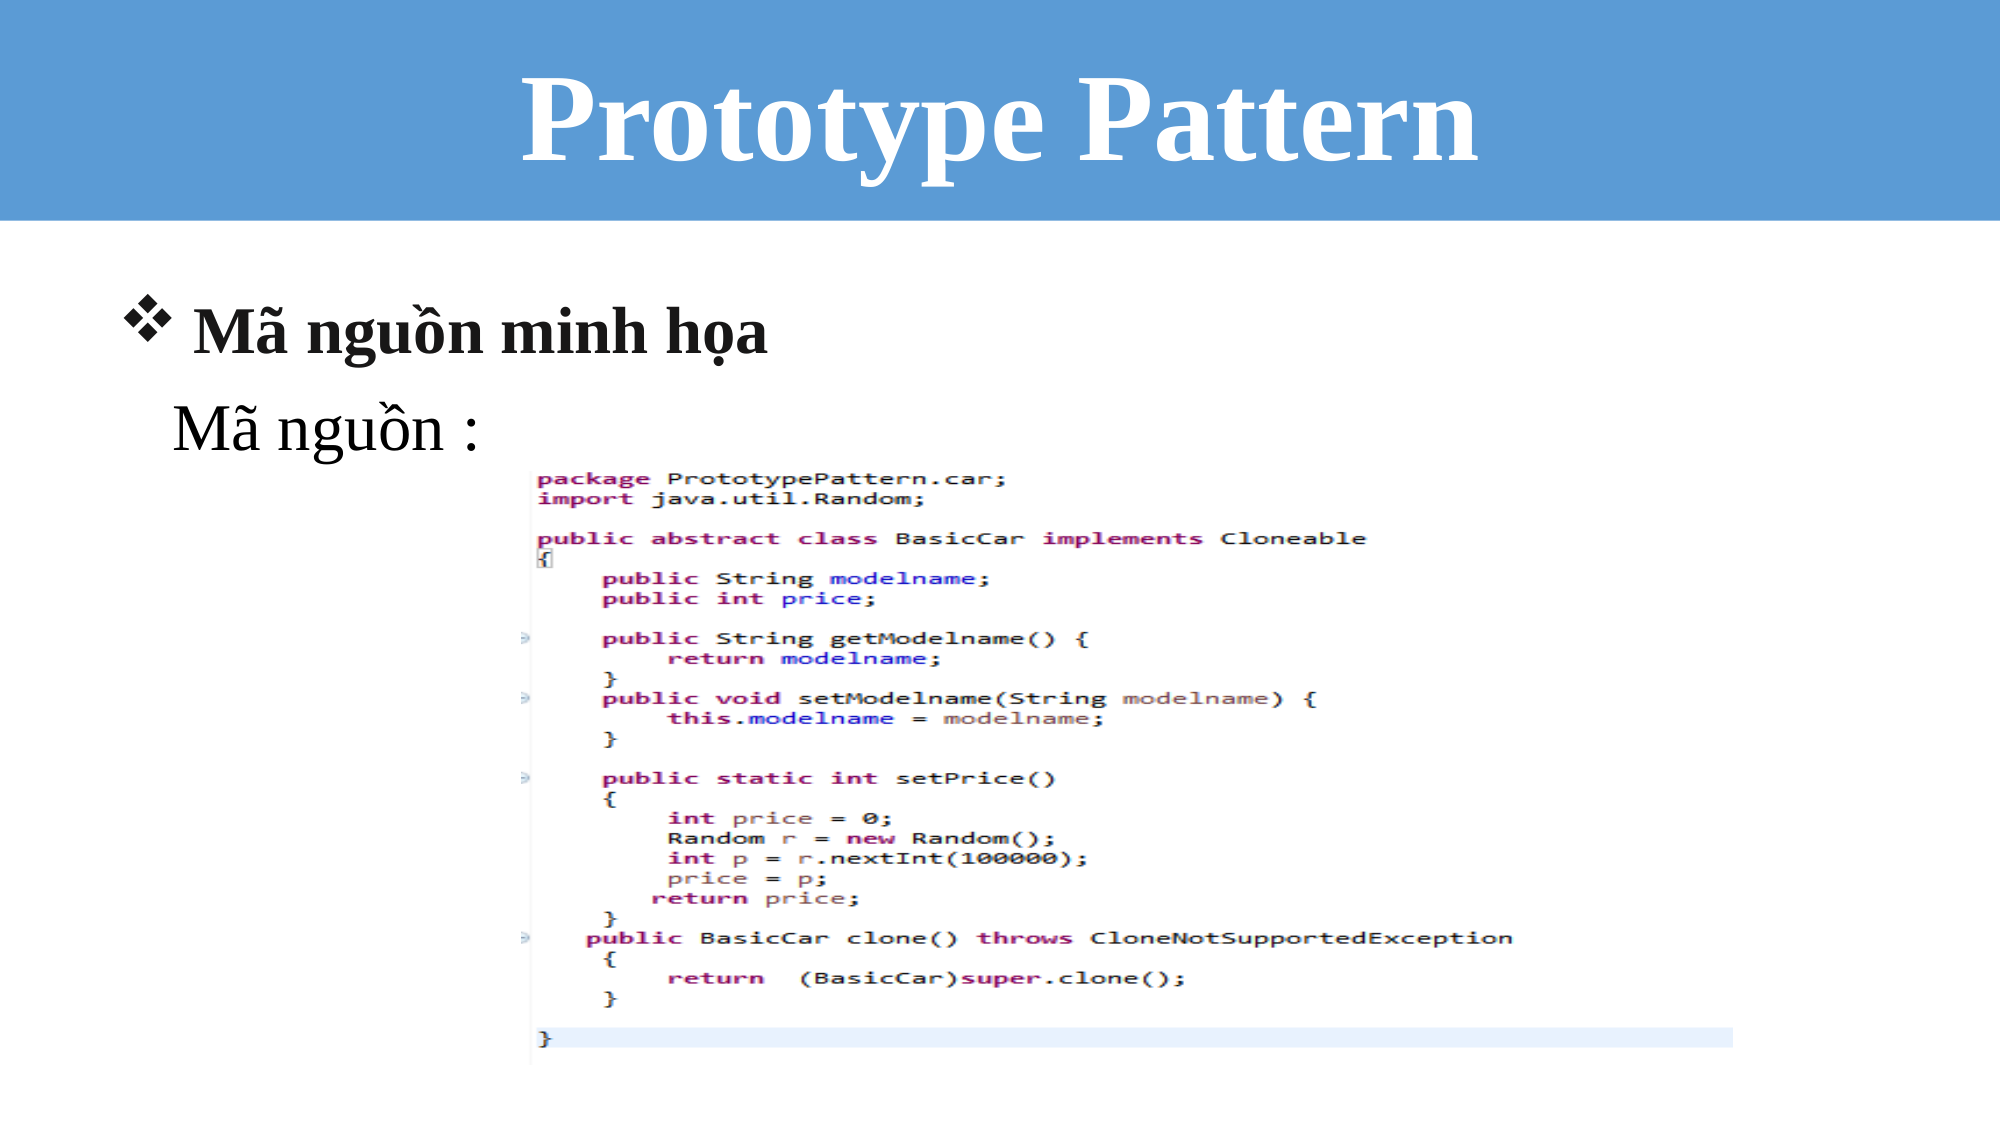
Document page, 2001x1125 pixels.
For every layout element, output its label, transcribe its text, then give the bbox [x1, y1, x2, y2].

text_box Prototype Pattern [0, 0, 2000, 222]
picture [521, 471, 1733, 1065]
text_box Mã nguồn minh họa [103, 239, 785, 375]
text_box Mã nguồn : [157, 375, 496, 471]
